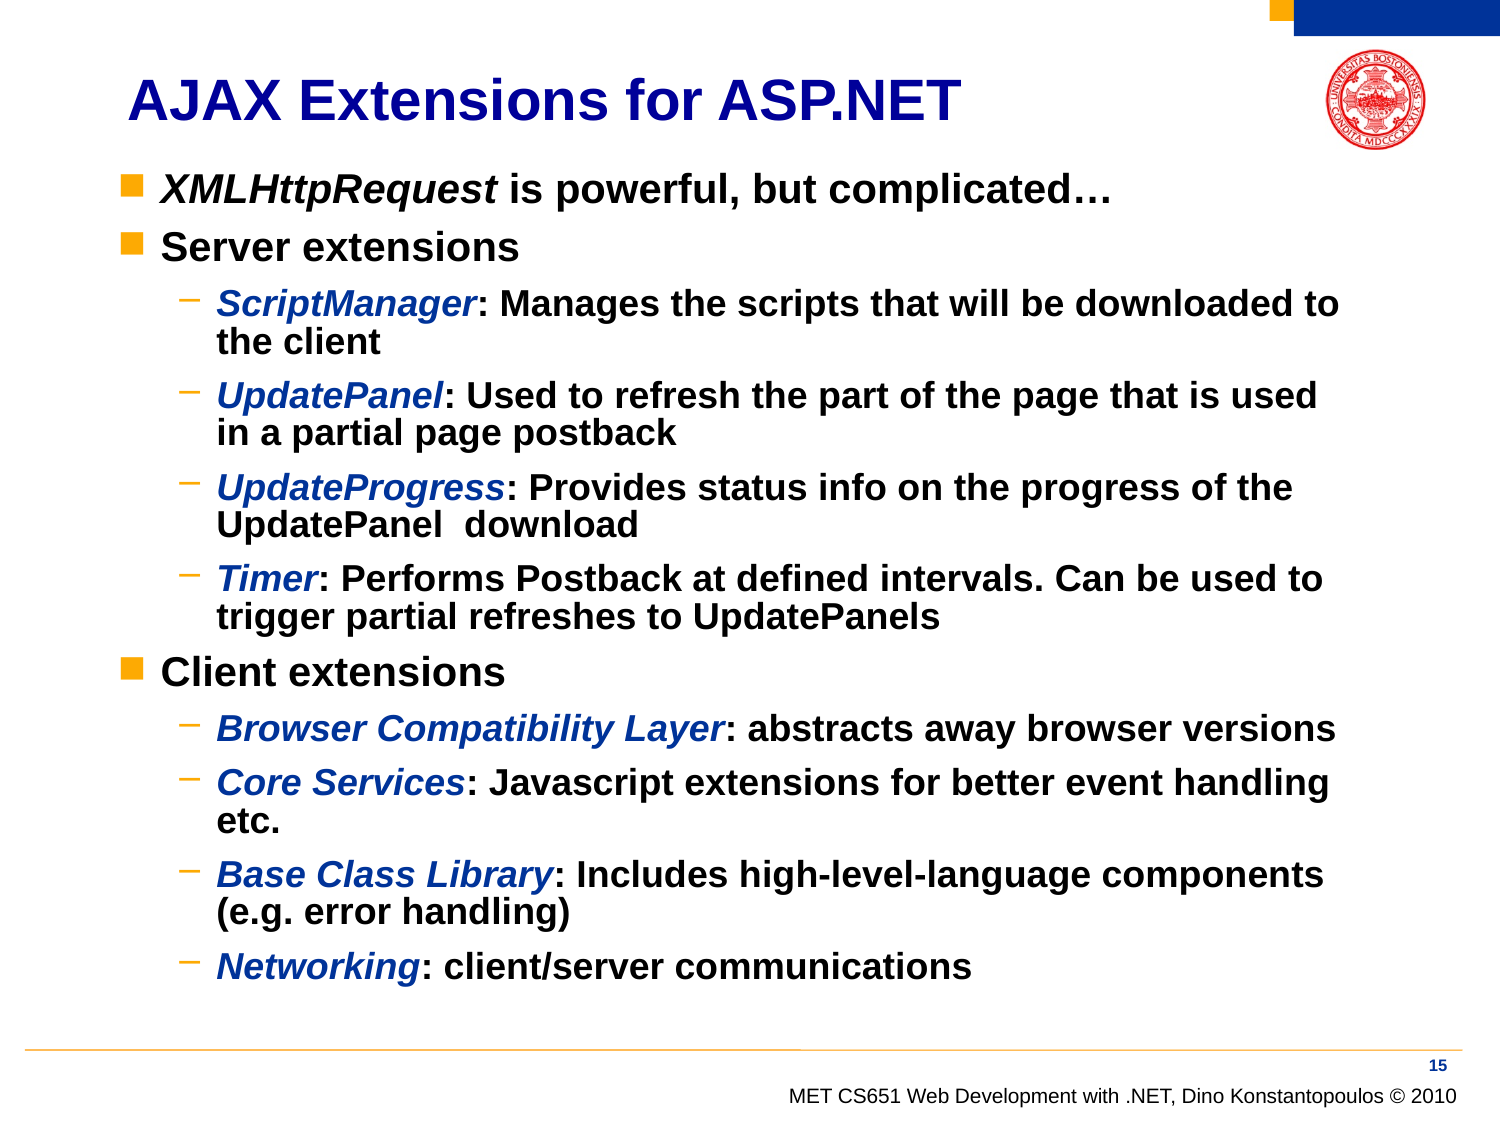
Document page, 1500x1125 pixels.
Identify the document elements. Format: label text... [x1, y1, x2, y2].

slide_number 15 [1374, 1049, 1463, 1076]
title AJAX Extensions for ASP.NET [112, 62, 1288, 151]
list XMLHttpRequest is powerful, but complicated… Server extensions ScriptManager: Manages the scripts that will be downloaded to the client UpdatePanel: Used to refresh the part of the page that is used in a partial page postback UpdateProgress: Provides status info on the progress of the UpdatePanel download Timer: Performs Postback at defined intervals. Can be used to trigger partial refreshes to UpdatePanels Client extensions Browser Compatibility Layer: abstracts away browser versions Core Services: Javascript extensions for better event handling etc. Base Class Library: Includes high-level-language components (e.g. error handling) Networking: client/server communications [108, 162, 1371, 1002]
picture [1325, 49, 1426, 150]
